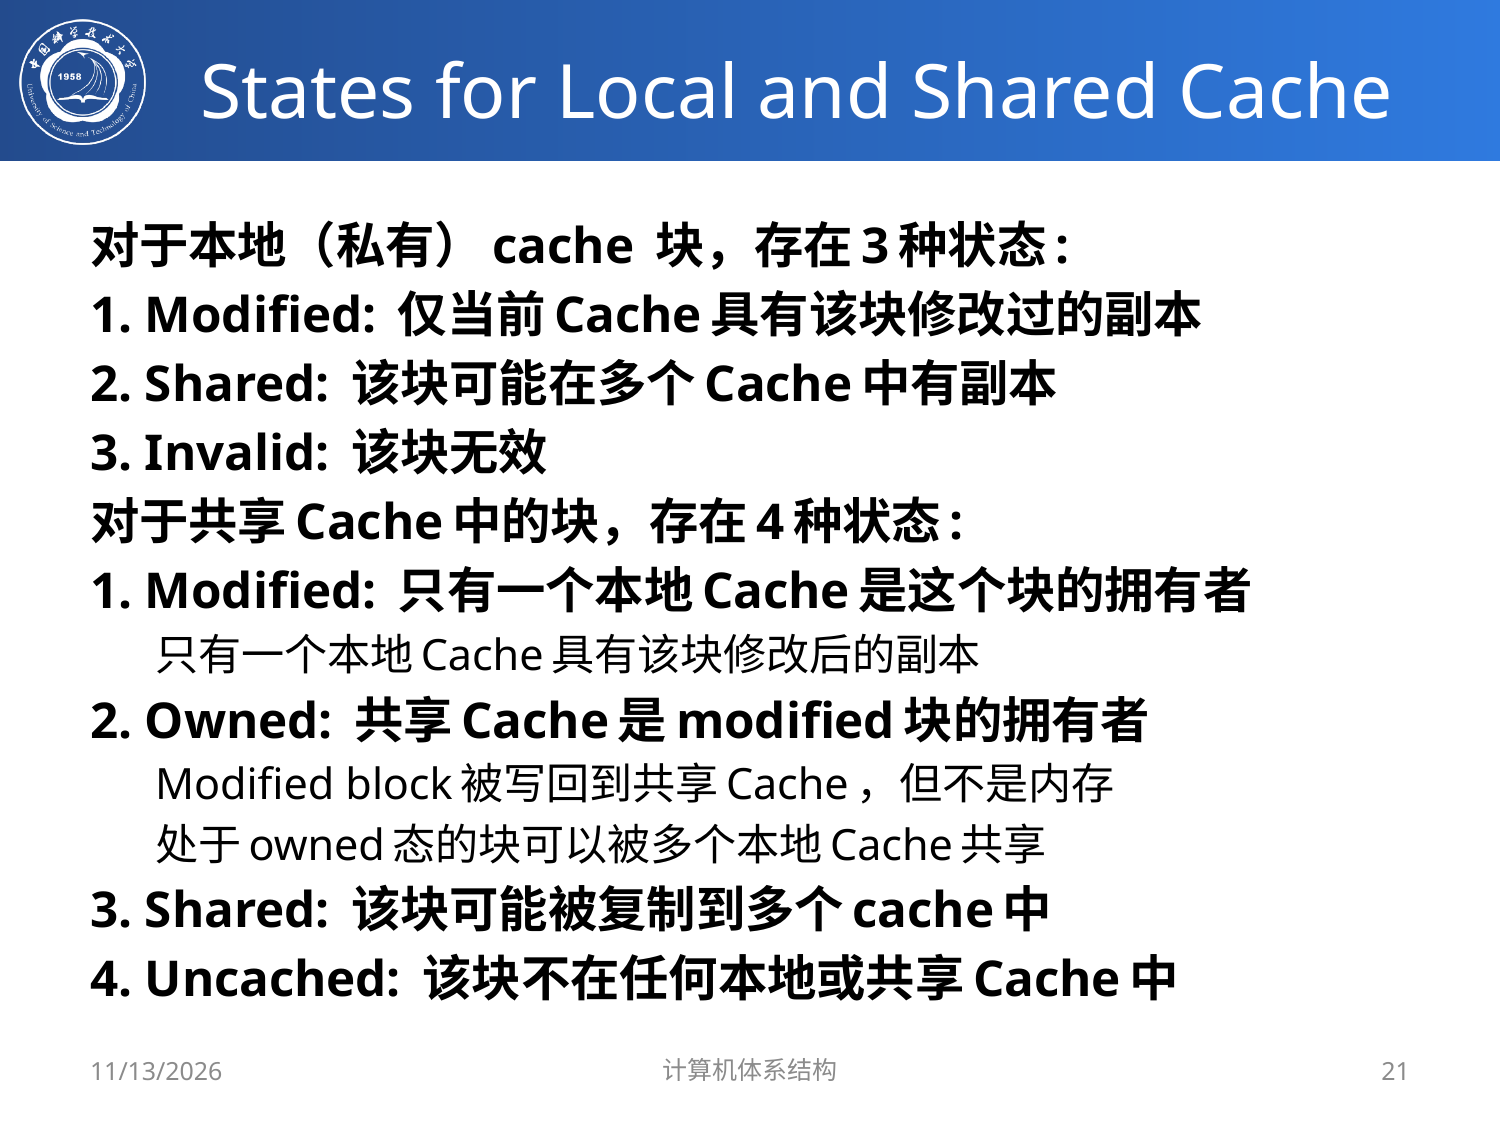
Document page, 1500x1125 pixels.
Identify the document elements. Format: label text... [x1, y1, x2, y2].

footer 计算机体系结构 [512, 1042, 988, 1103]
title States for Local and Shared Cache [169, 24, 1425, 153]
picture [19, 19, 146, 145]
list 对于本地（私有）cache 块，存在3种状态: 1. Modified: 仅当前Cache具有该块修改过的副本 2. Shared: 该块可能在多个Cache中有副本 3. Invalid: 该块无效 对于共享Cache中的块，存在4种状态: 1. Modified: 只有一个本地Cache是这个块的拥有者 只有一个本地Cache具有该块修改后的副本 2. Owned: 共享Cache是modified块的拥有者 Modified block被写回到共享Cache，但不是内存 处于owned态的块可以被多个本地Cache共享 3. Shared: 该块可能被复制到多个cache中 4. Uncached: 该块不在任何本地或共享Cache中 [75, 206, 1425, 1036]
slide_number 21 [1074, 1042, 1425, 1103]
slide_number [75, 1042, 425, 1103]
